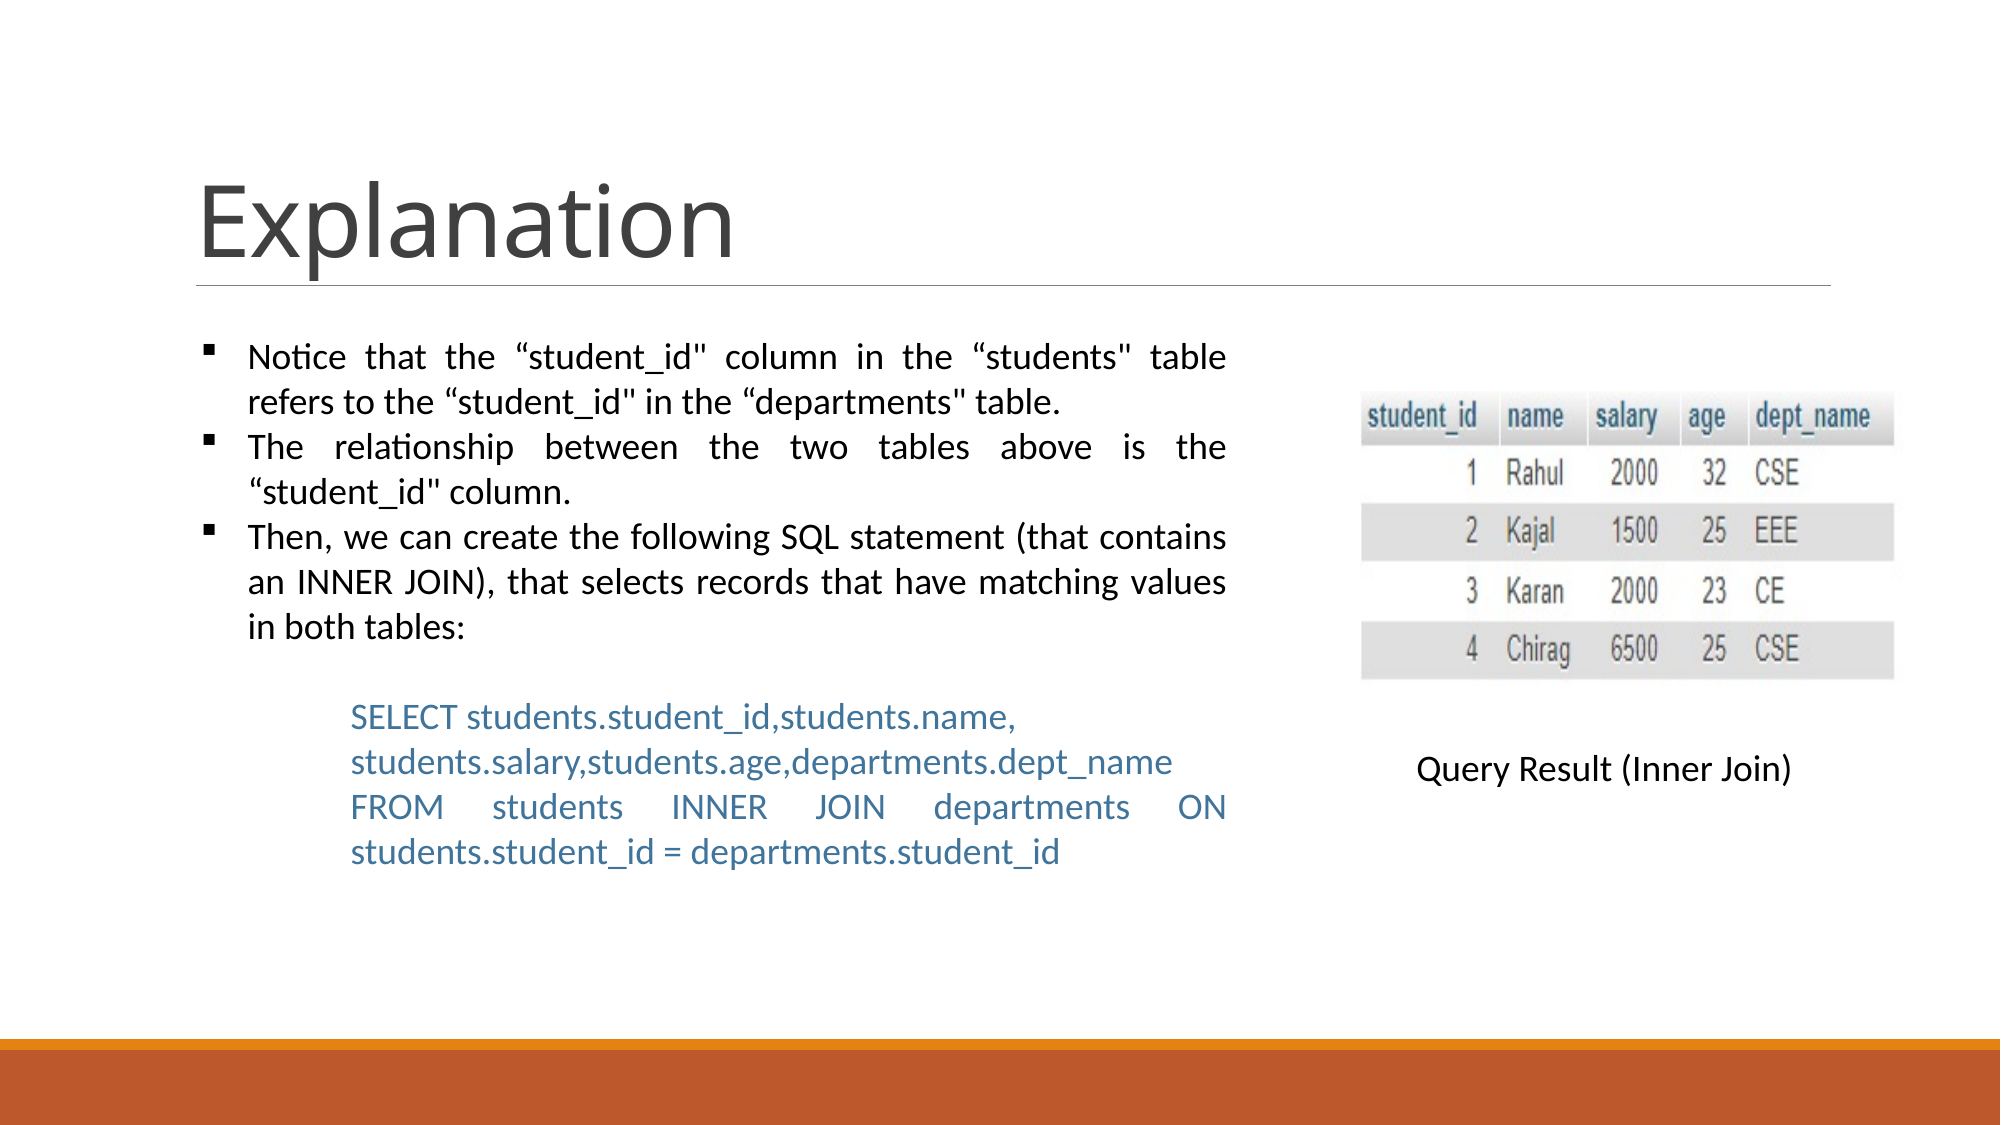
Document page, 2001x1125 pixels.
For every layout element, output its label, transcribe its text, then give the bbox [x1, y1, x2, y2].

picture [1360, 391, 1906, 688]
text_box Notice that the “student_id" column in the “students" table refers to the “student_id" in the “departments" table. The relationship between the two tables above is the “student_id" column. Then, we can create the following SQL statement (that contains an INNER JOIN), that selects records that have matching values in both tables: SELECT students.student_id,students.name, students.salary,students.age,departments.dept_name FROM students INNER JOIN departments ON students.student_id = departments.student_id [185, 324, 1243, 970]
text_box Query Result (Inner Join) [1401, 736, 1852, 797]
title Explanation [180, 47, 1830, 285]
